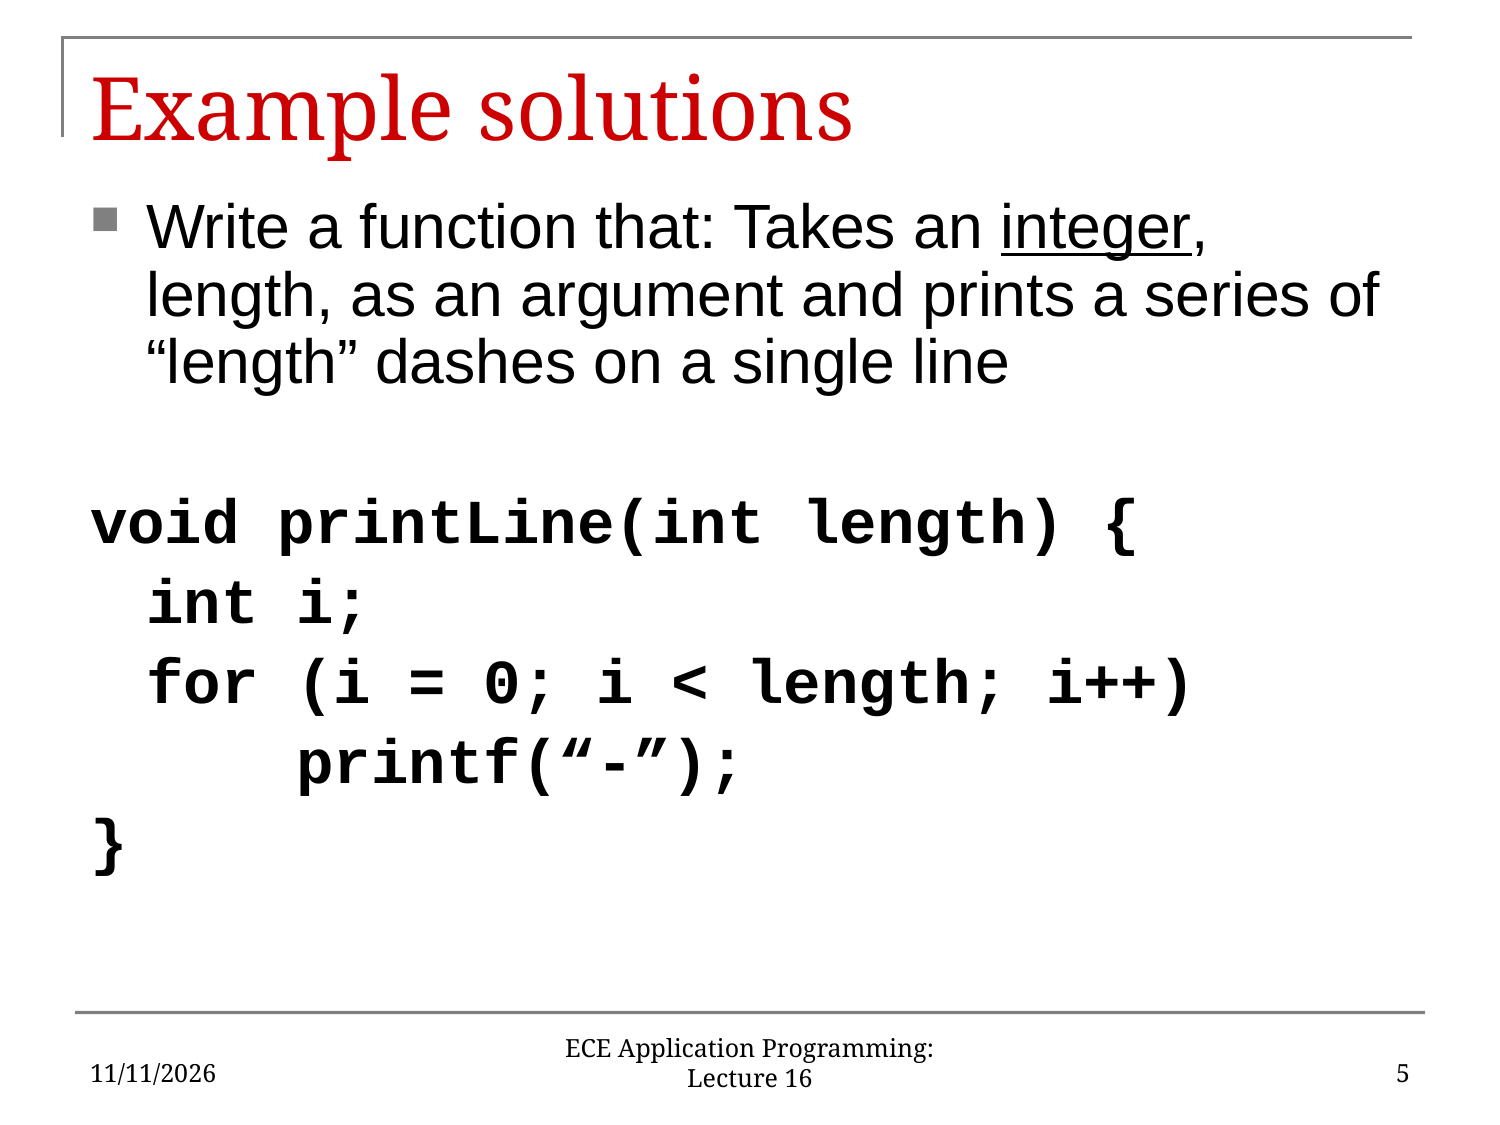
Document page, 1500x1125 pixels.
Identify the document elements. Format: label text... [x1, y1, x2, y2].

title Example solutions [75, 45, 1425, 163]
slide_number 5 [1074, 1023, 1426, 1100]
footer ECE Application Programming: Lecture 16 [512, 1024, 988, 1101]
list Write a function that: Takes an integer, length, as an argument and prints a series of “length” dashes on a single line void printLine(int length) { int i; for (i = 0; i < length; i++) printf(“-”); } [75, 187, 1425, 1006]
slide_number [74, 1023, 426, 1100]
